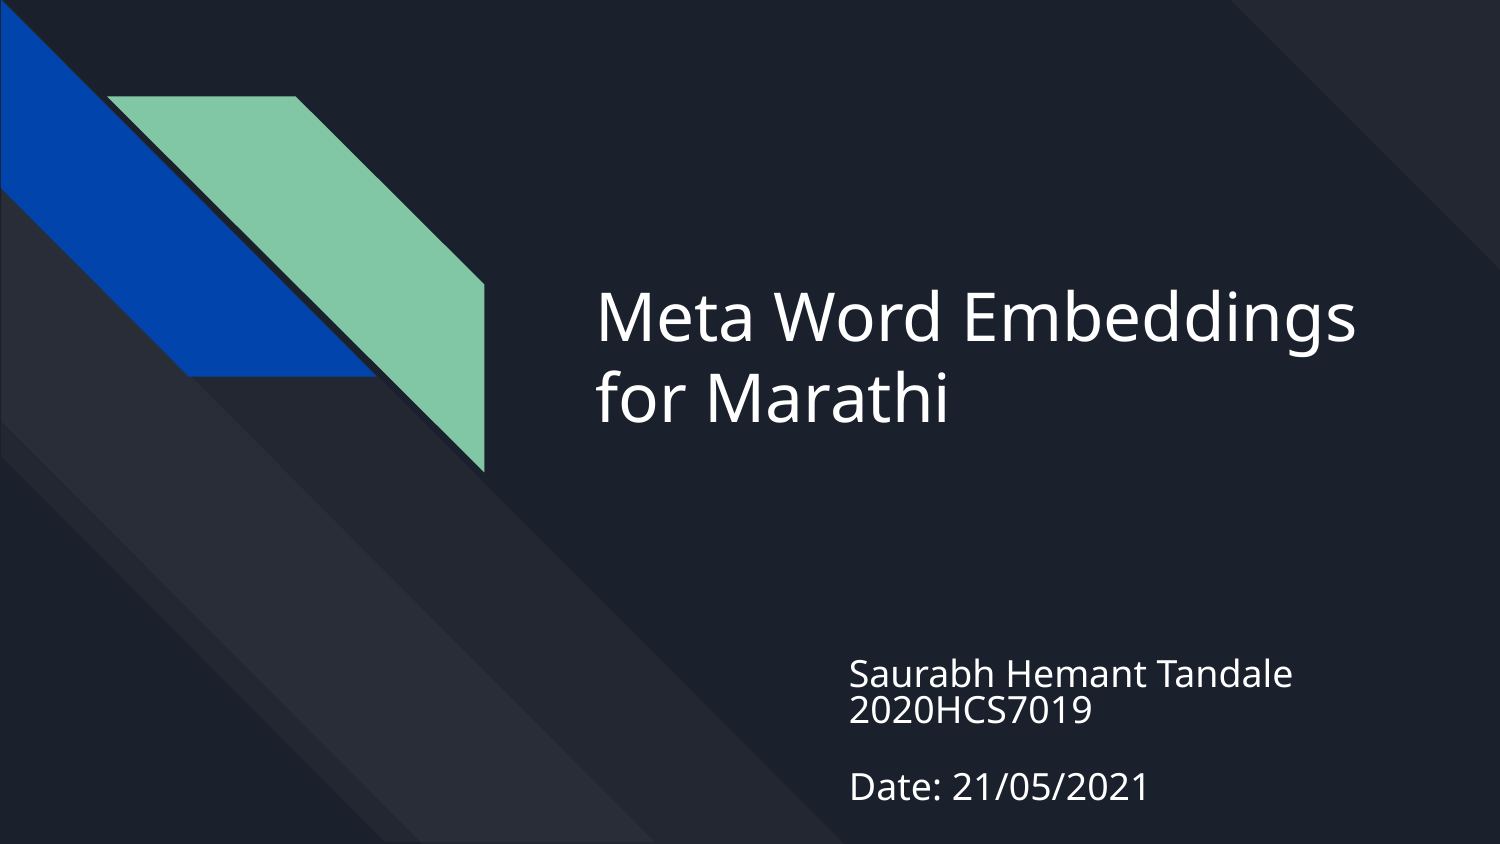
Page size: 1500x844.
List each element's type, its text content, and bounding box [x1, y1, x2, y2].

title Meta Word Embeddings for Marathi [580, 258, 1404, 518]
subtitle Date: 21/05/2021 [833, 756, 1404, 818]
subtitle Saurabh Hemant Tandale 2020HCS7019 [833, 643, 1404, 727]
